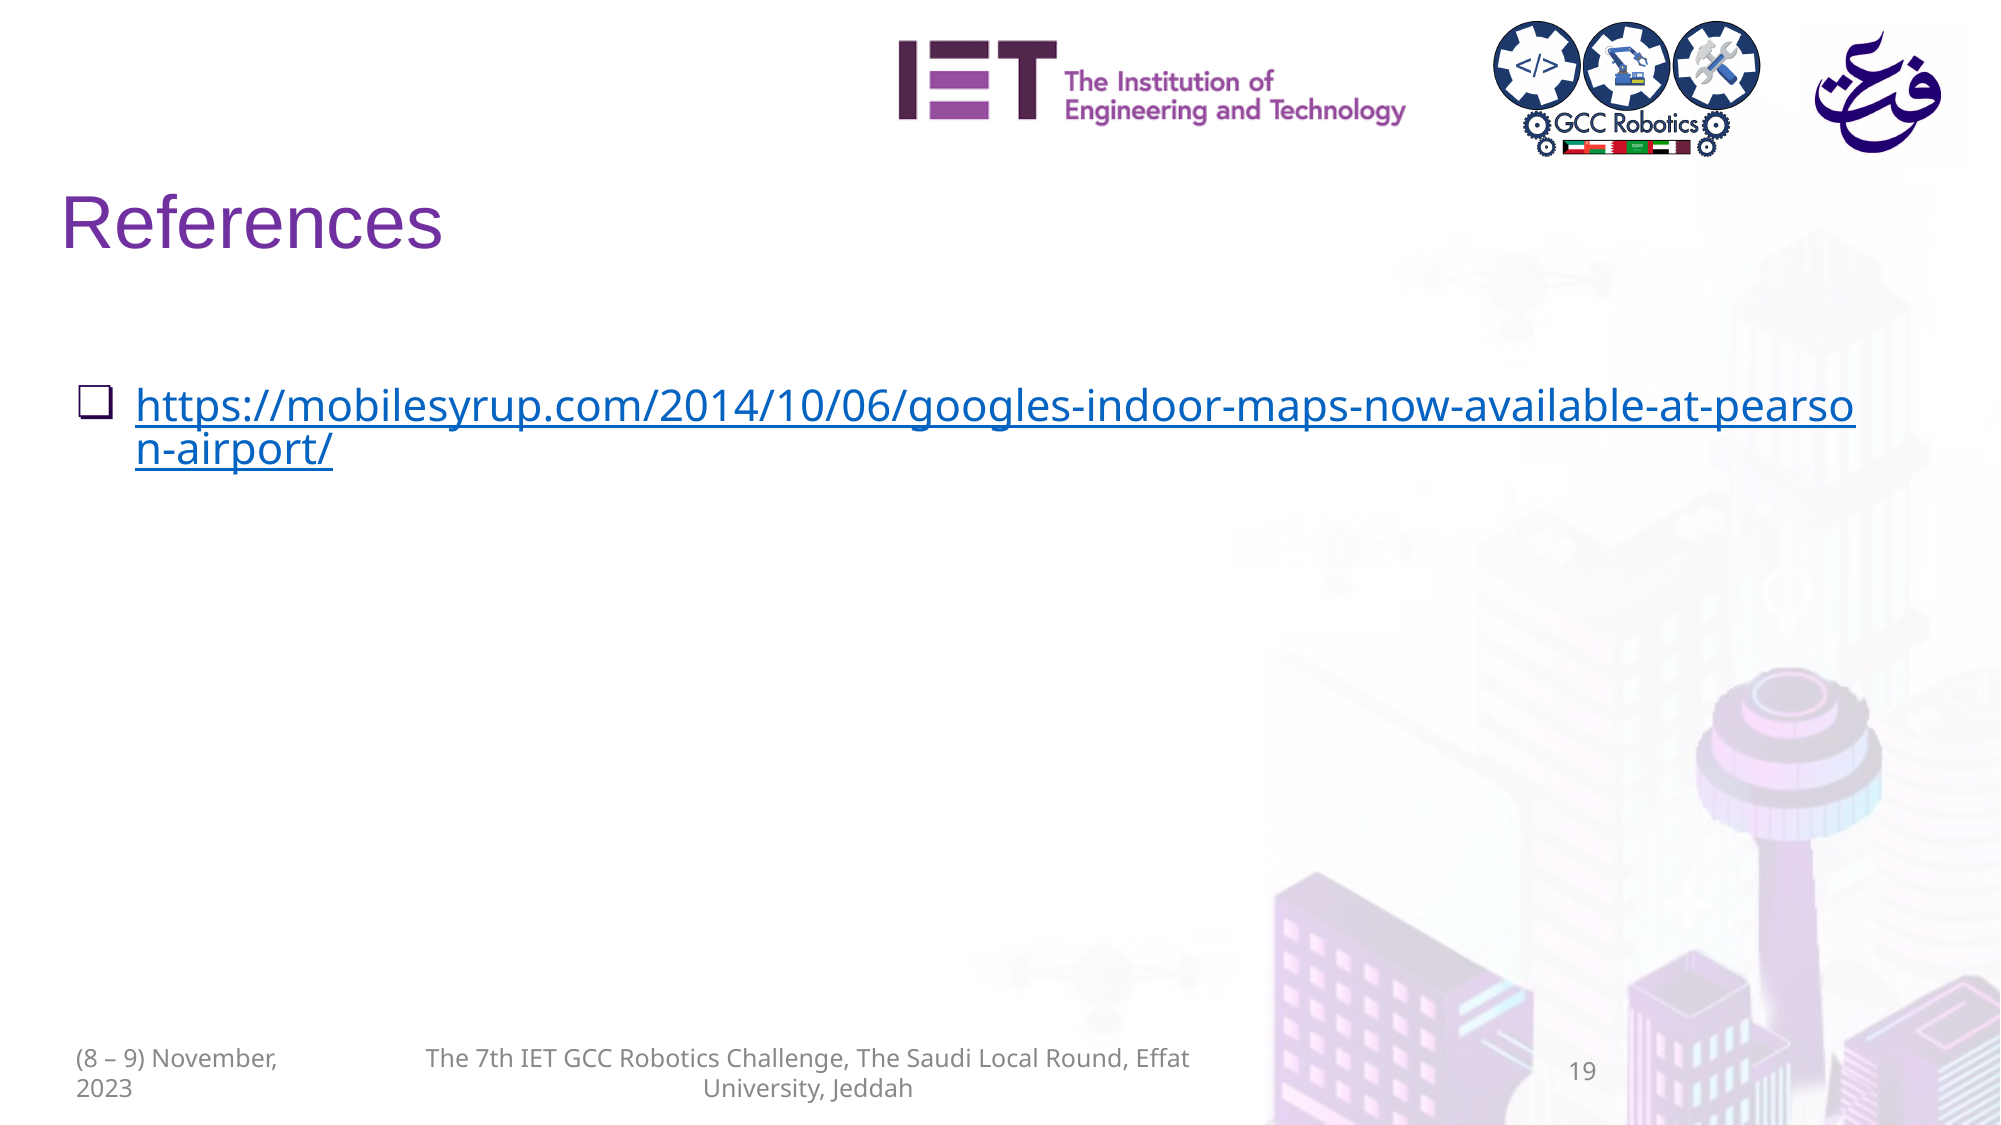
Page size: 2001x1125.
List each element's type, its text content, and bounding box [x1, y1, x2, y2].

list https://mobilesyrup.com/2014/10/06/googles-indoor-maps-now-available-at-pearson-airport/ [45, 371, 1881, 935]
picture [1482, 14, 1771, 161]
footer The 7th IET GCC Robotics Challenge, The Saudi Local Round, Effat University, Jeddah [356, 1042, 1261, 1103]
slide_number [61, 1042, 337, 1103]
slide_number ‹#› [1482, 1042, 1612, 1103]
picture [838, 22, 1455, 145]
title References [45, 115, 936, 333]
picture [1798, 26, 1971, 171]
